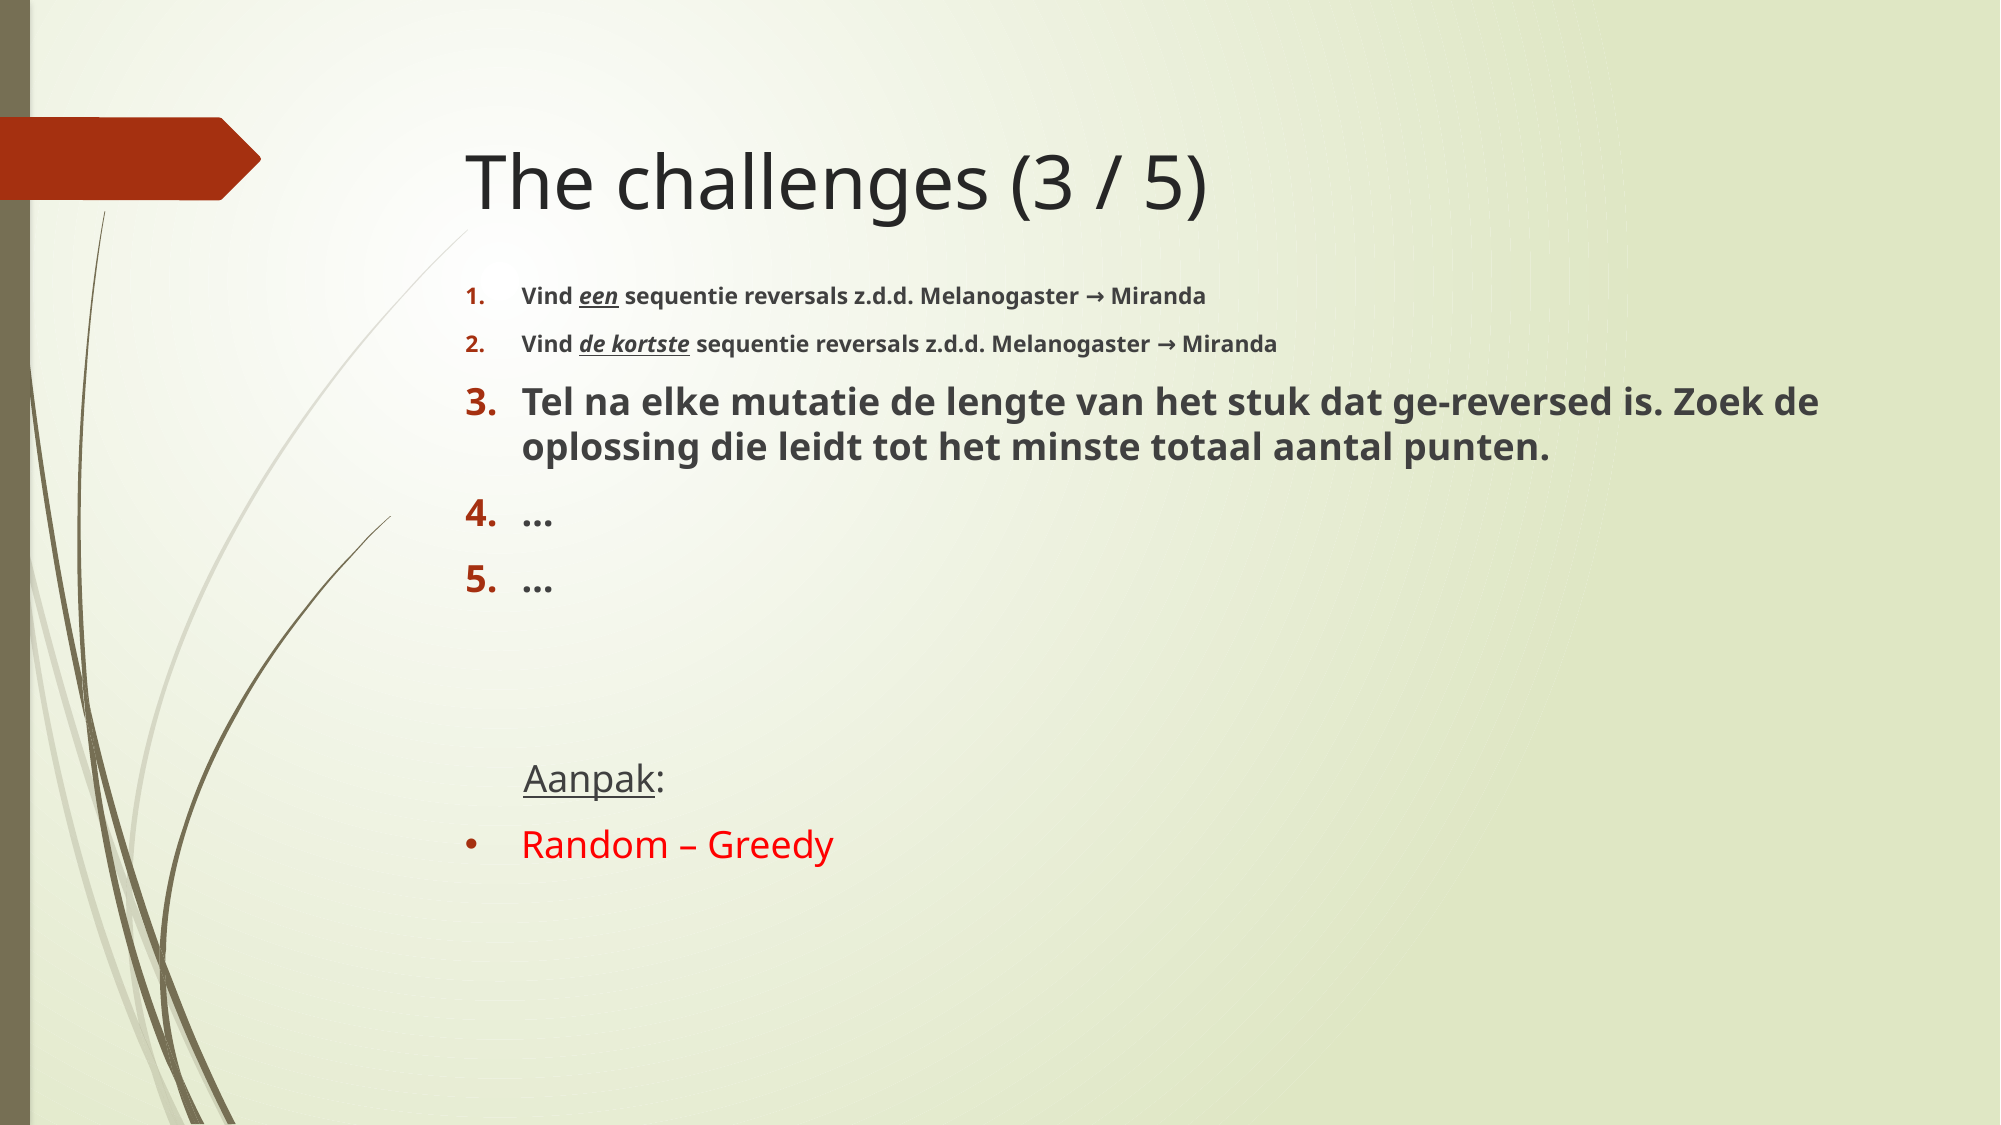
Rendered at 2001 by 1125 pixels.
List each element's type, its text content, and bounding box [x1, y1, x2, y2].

text_box The challenges (3 / 5) [450, 127, 1913, 338]
list Aanpak: Random – Greedy [449, 681, 1913, 1061]
text_box Vind een sequentie reversals z.d.d. Melanogaster → Miranda Vind de kortste sequentie reversals z.d.d. Melanogaster → Miranda Tel na elke mutatie de lengte van het stuk dat ge-reversed is. Zoek de oplossing die leidt tot het minste totaal aantal punten. … … [450, 338, 1913, 681]
